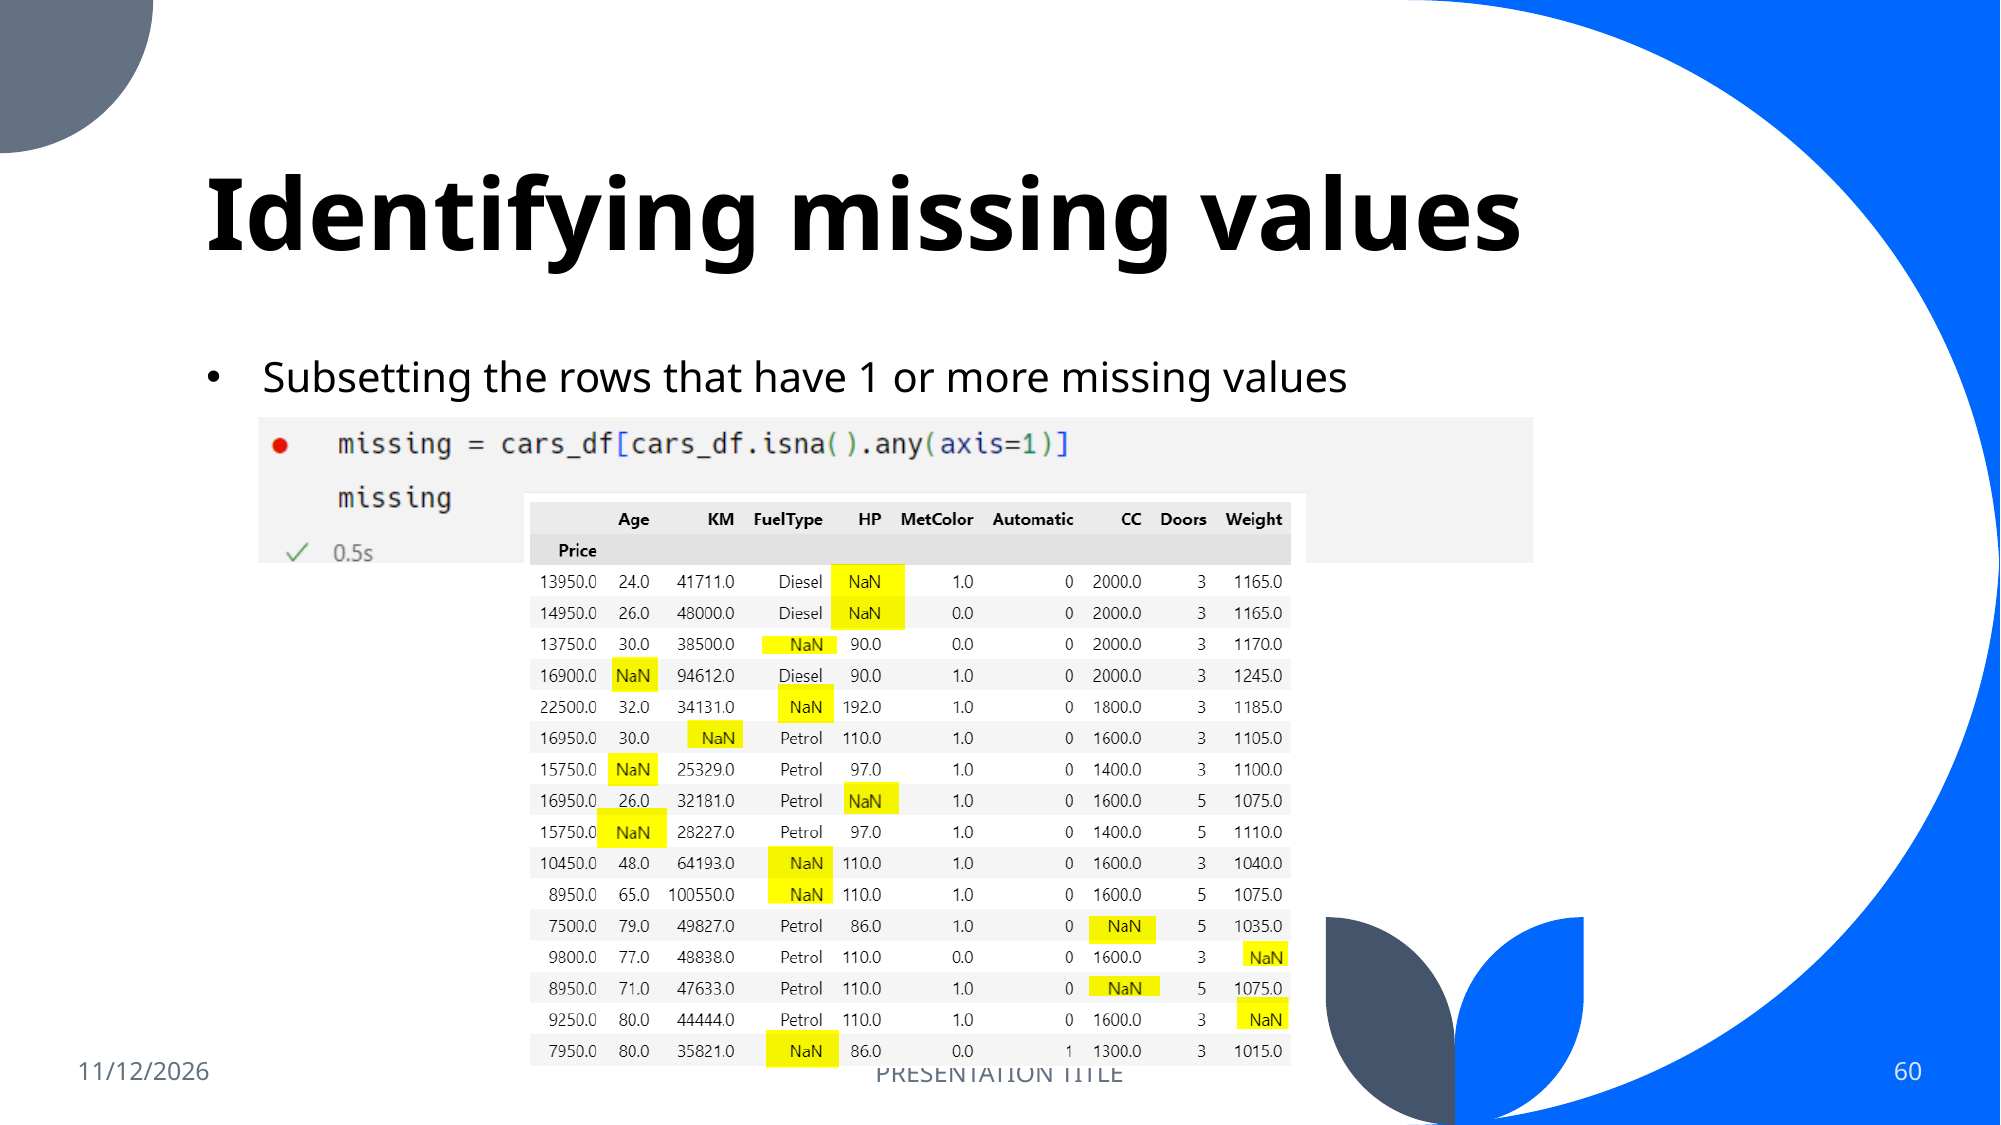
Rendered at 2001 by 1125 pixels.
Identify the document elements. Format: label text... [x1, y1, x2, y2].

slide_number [62, 1042, 513, 1103]
footer PRESENTATION TITLE [662, 1042, 1338, 1103]
title Identifying missing values [191, 62, 1796, 280]
list Subsetting the rows that have 1 or more missing values [191, 318, 1701, 959]
picture [258, 417, 1534, 1068]
slide_number 60 [1665, 1042, 1938, 1103]
